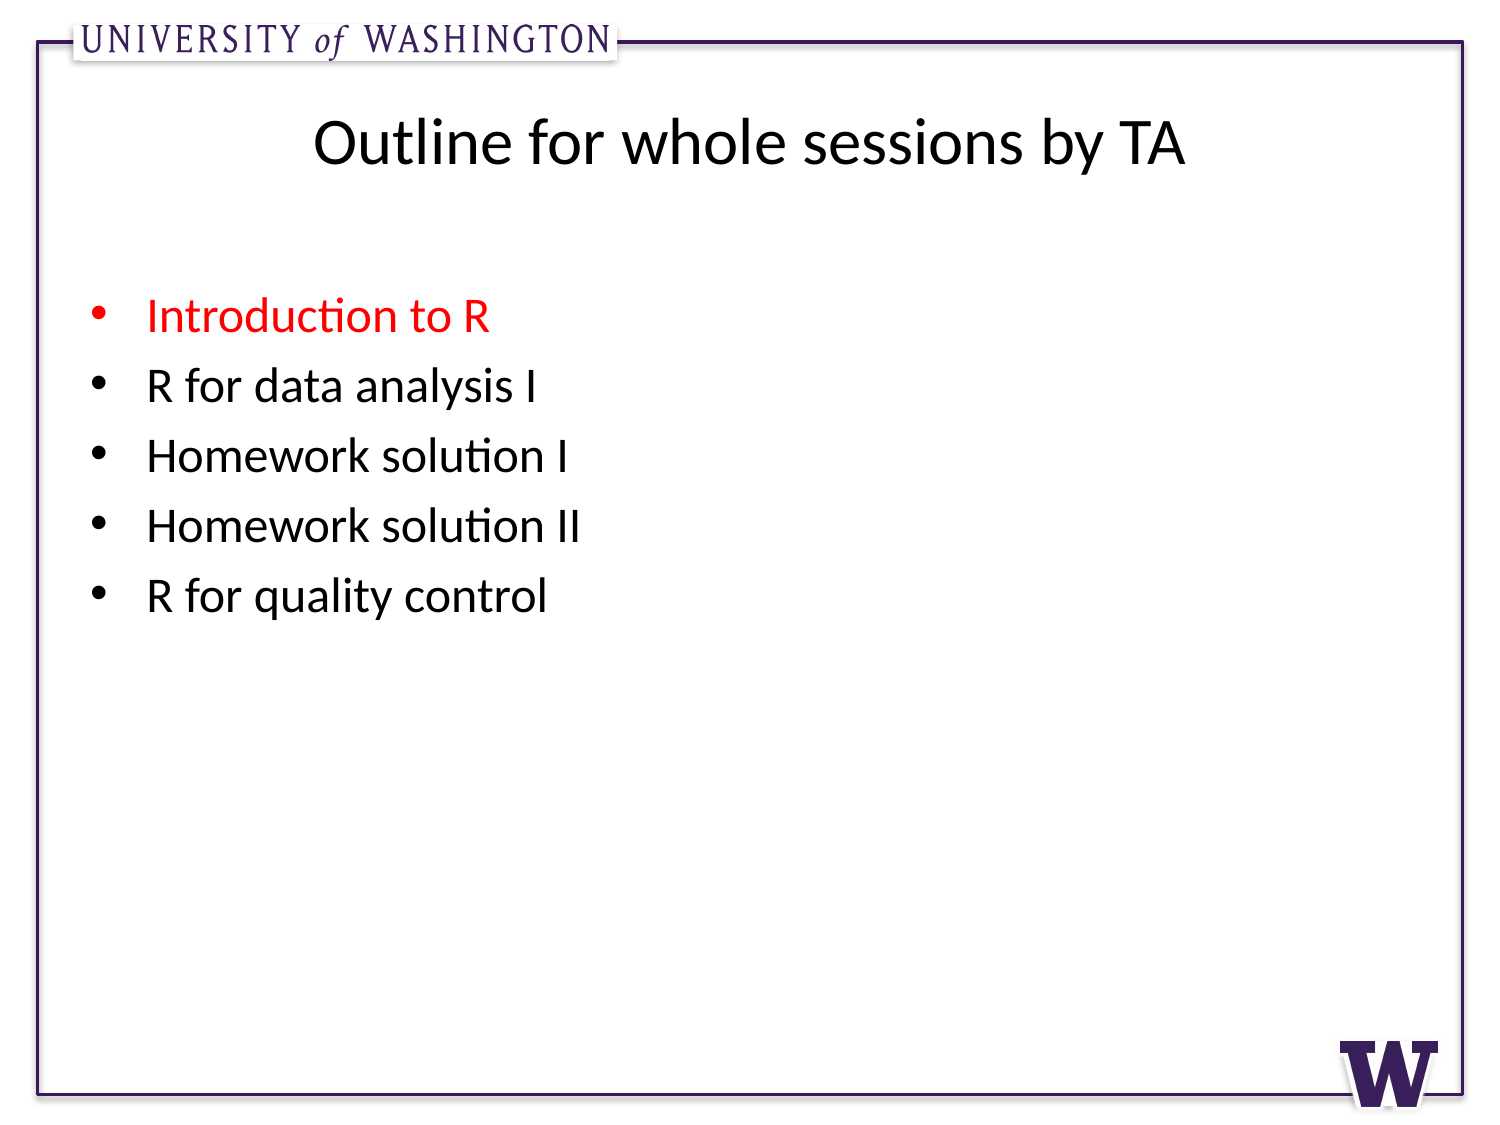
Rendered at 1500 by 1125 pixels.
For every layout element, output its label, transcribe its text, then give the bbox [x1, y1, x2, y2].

picture [81, 24, 609, 61]
title Outline for whole sessions by TA [75, 87, 1425, 188]
list Introduction to R R for data analysis I Homework solution I Homework solution II R for quality control [75, 275, 1425, 975]
picture [1340, 1041, 1438, 1107]
